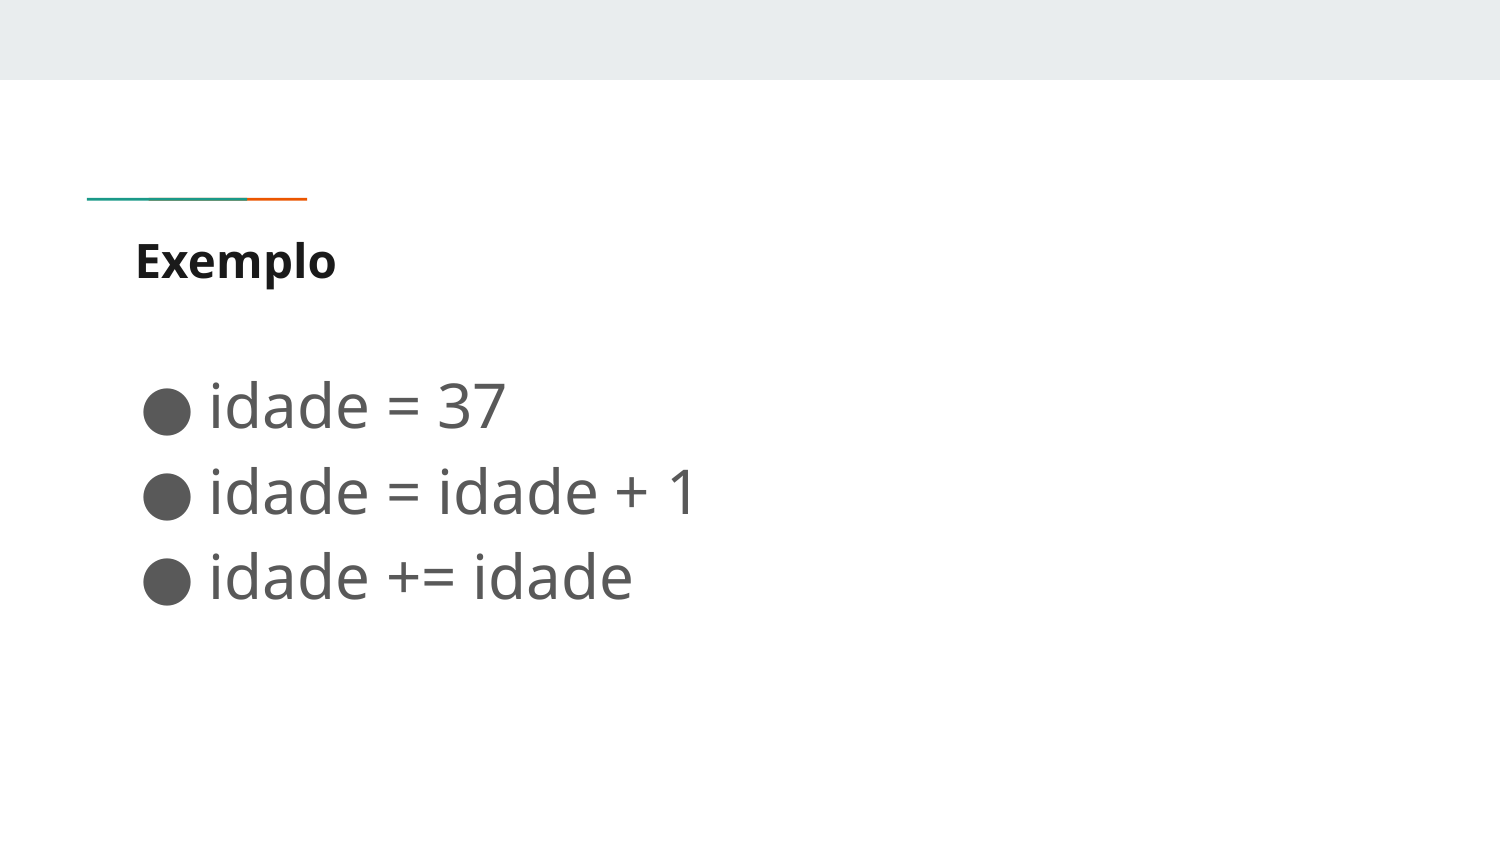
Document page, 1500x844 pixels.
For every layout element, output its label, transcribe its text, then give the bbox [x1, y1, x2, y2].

title Exemplo [119, 216, 1381, 305]
list idade = 37 idade = idade + 1 idade += idade [119, 341, 1381, 712]
